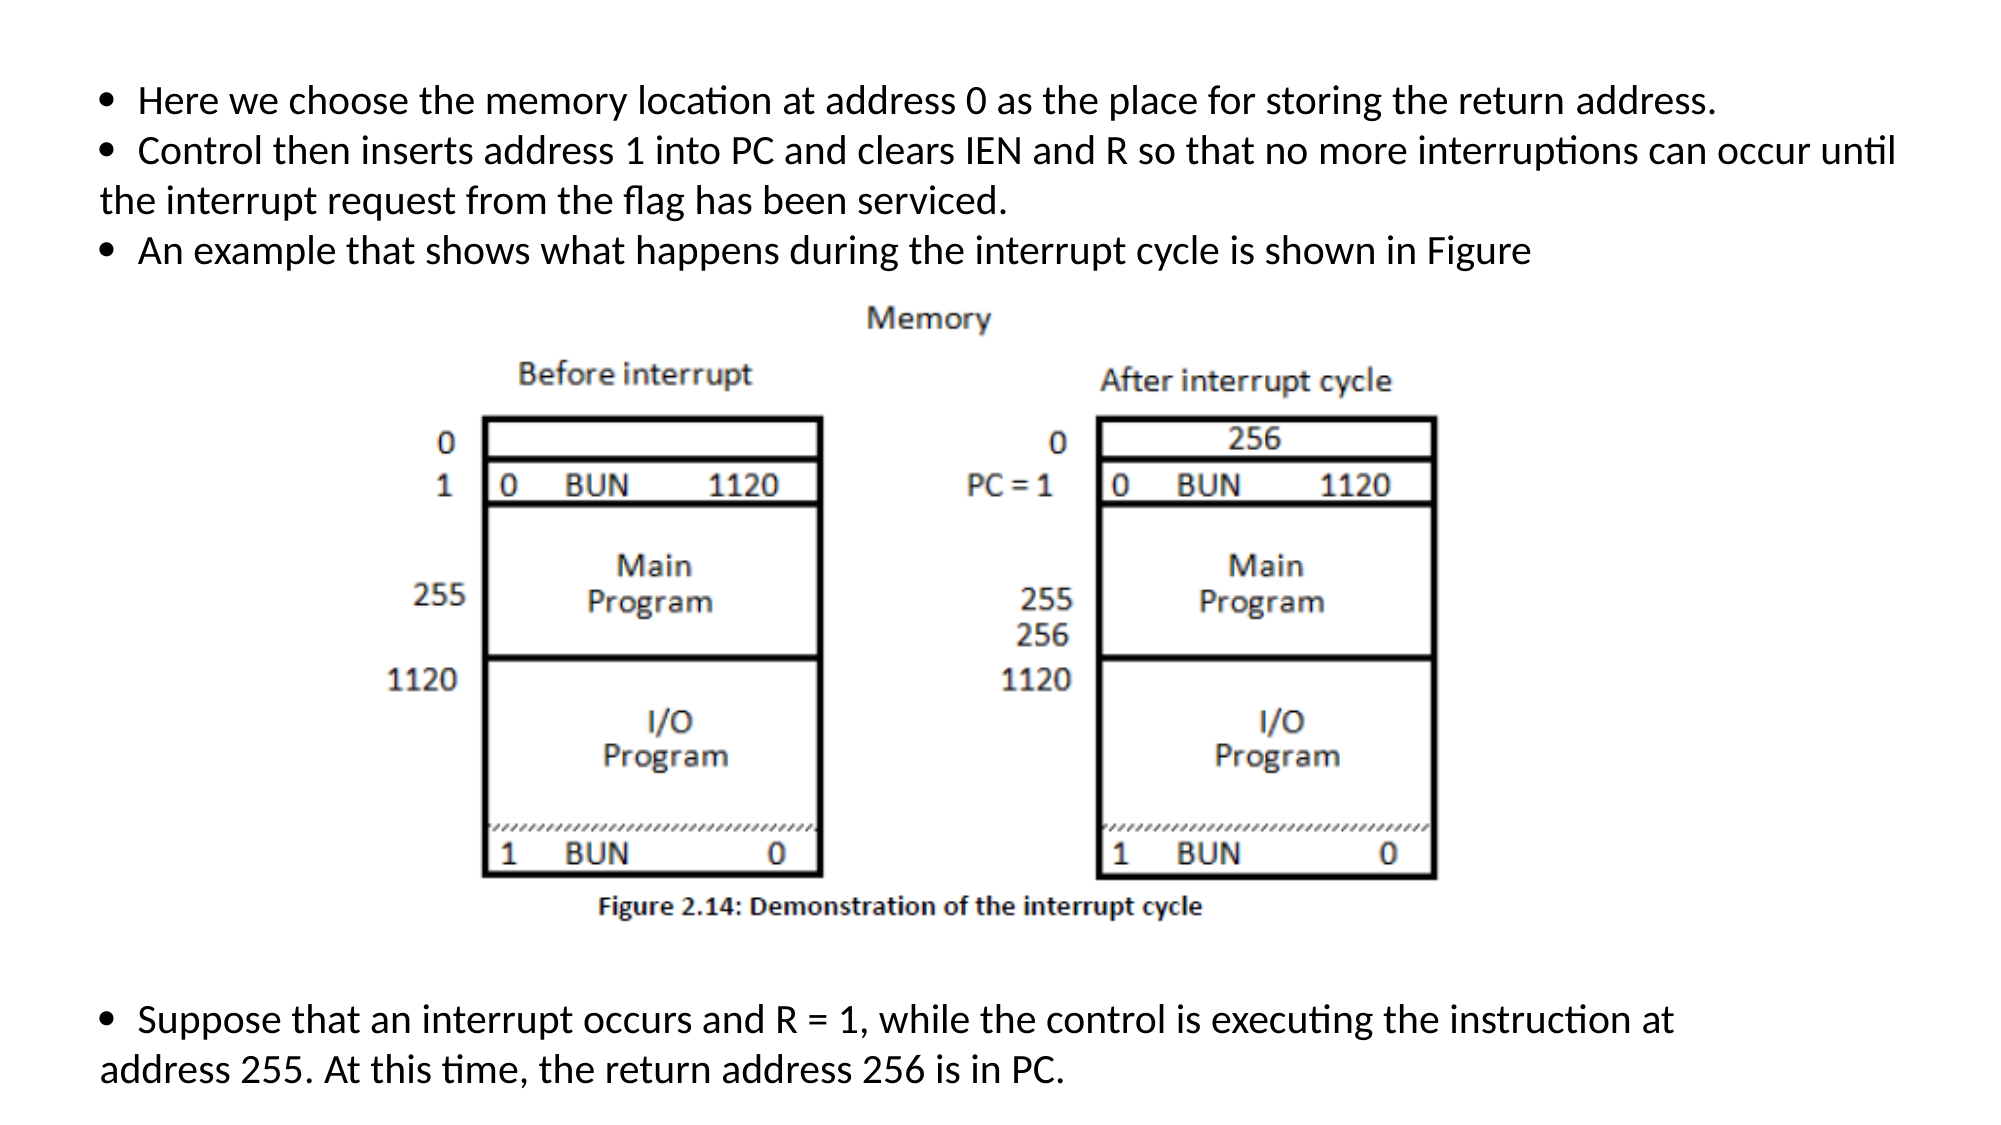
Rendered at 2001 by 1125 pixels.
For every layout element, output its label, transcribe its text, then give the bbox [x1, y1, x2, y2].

text_box  Suppose that an interrupt occurs and R = 1, while the control is executing the instruction at address 255. At this time, the return address 256 is in PC. [84, 984, 1805, 1099]
picture [323, 301, 1603, 935]
text_box  Here we choose the memory location at address 0 as the place for storing the return address.  Control then inserts address 1 into PC and clears IEN and R so that no more interruptions can occur until the interrupt request from the flag has been serviced.  An example that shows what happens during the interrupt cycle is shown in Figure [84, 65, 1924, 280]
